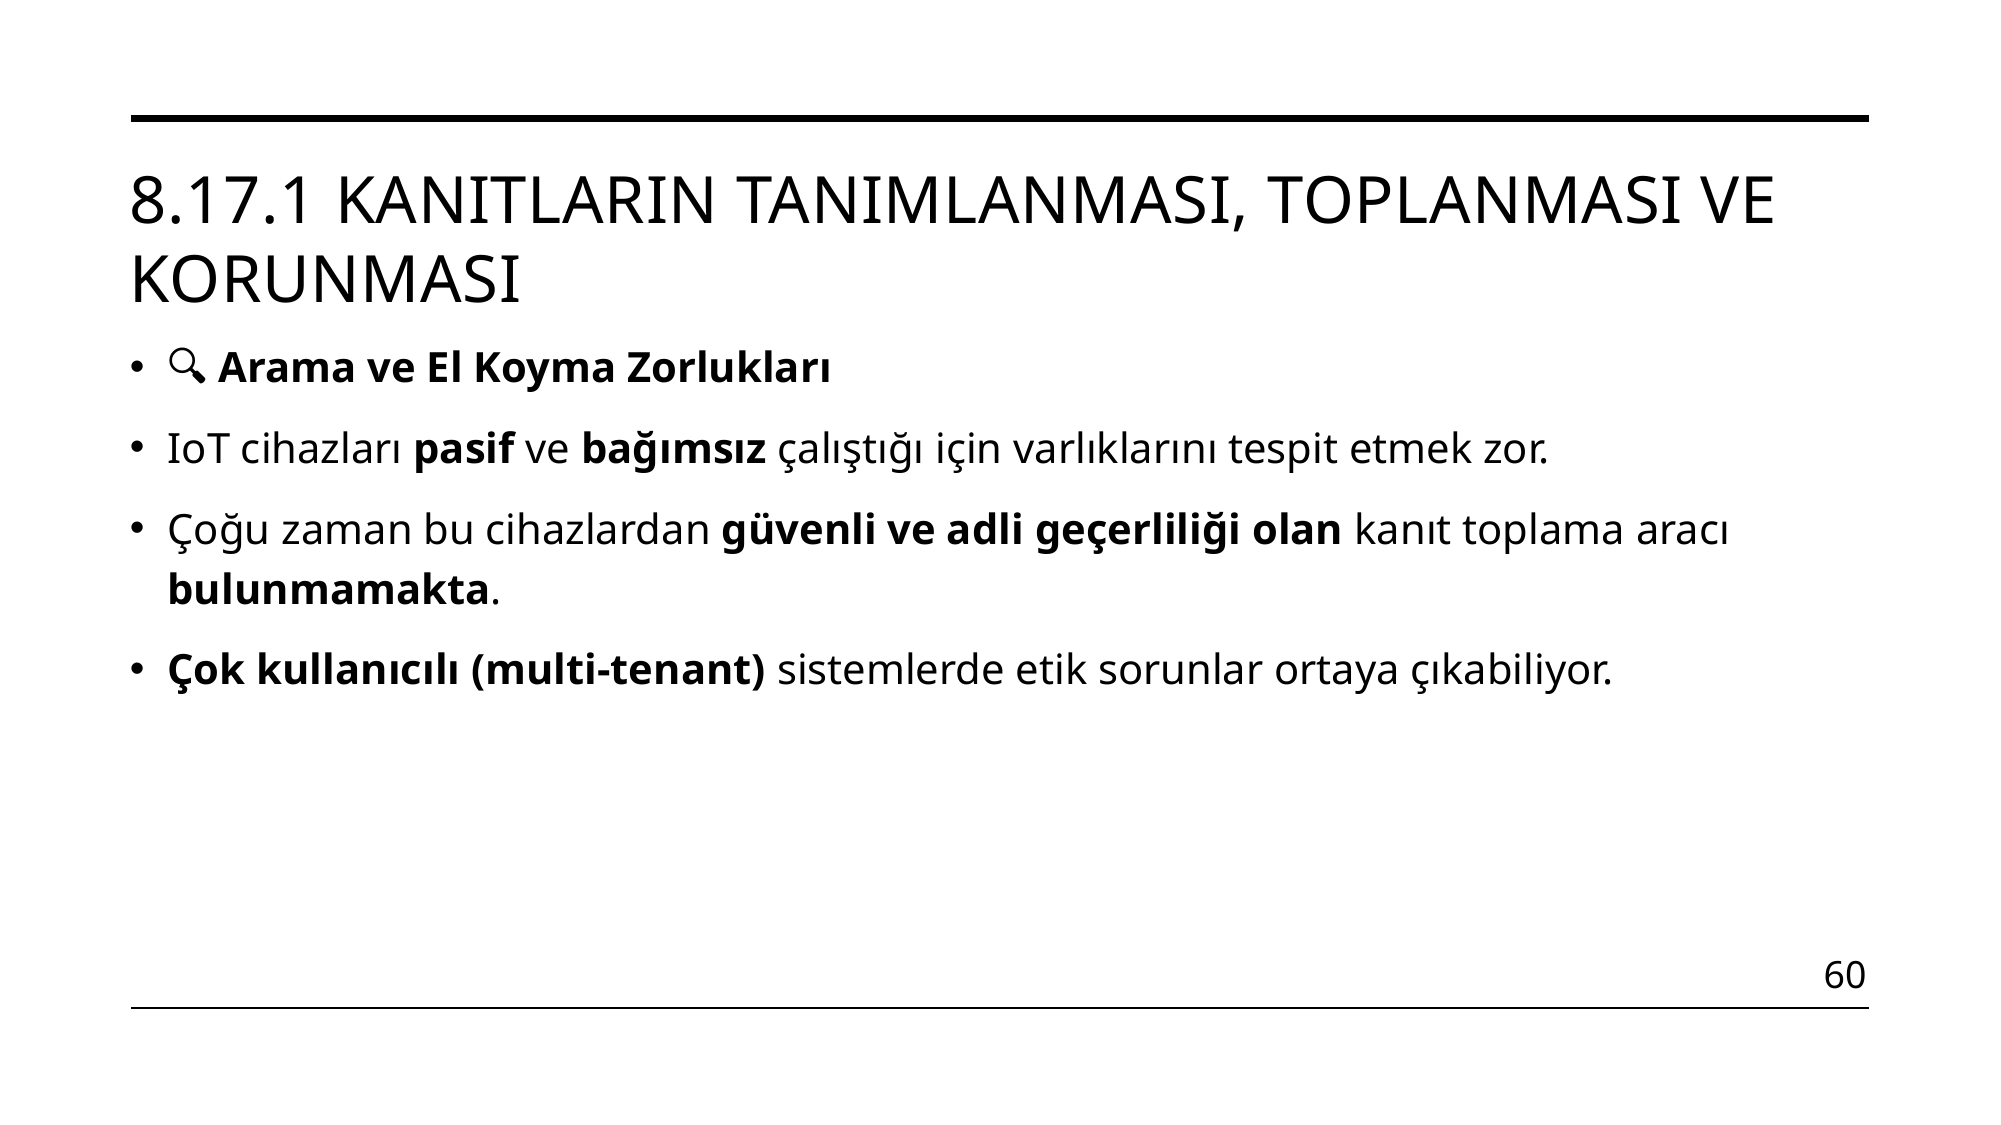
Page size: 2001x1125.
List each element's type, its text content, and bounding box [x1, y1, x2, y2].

text_box 60 [1808, 943, 1885, 1004]
title 8.17.1 Kanıtların Tanımlanması, Toplanması ve Korunması [114, 151, 1869, 323]
list 🔍 Arama ve El Koyma Zorlukları IoT cihazları pasif ve bağımsız çalıştığı için varlıklarını tespit etmek zor. Çoğu zaman bu cihazlardan güvenli ve adli geçerliliği olan kanıt toplama aracı bulunmamakta. Çok kullanıcılı (multi-tenant) sistemlerde etik sorunlar ortaya çıkabiliyor. [114, 323, 1869, 1011]
